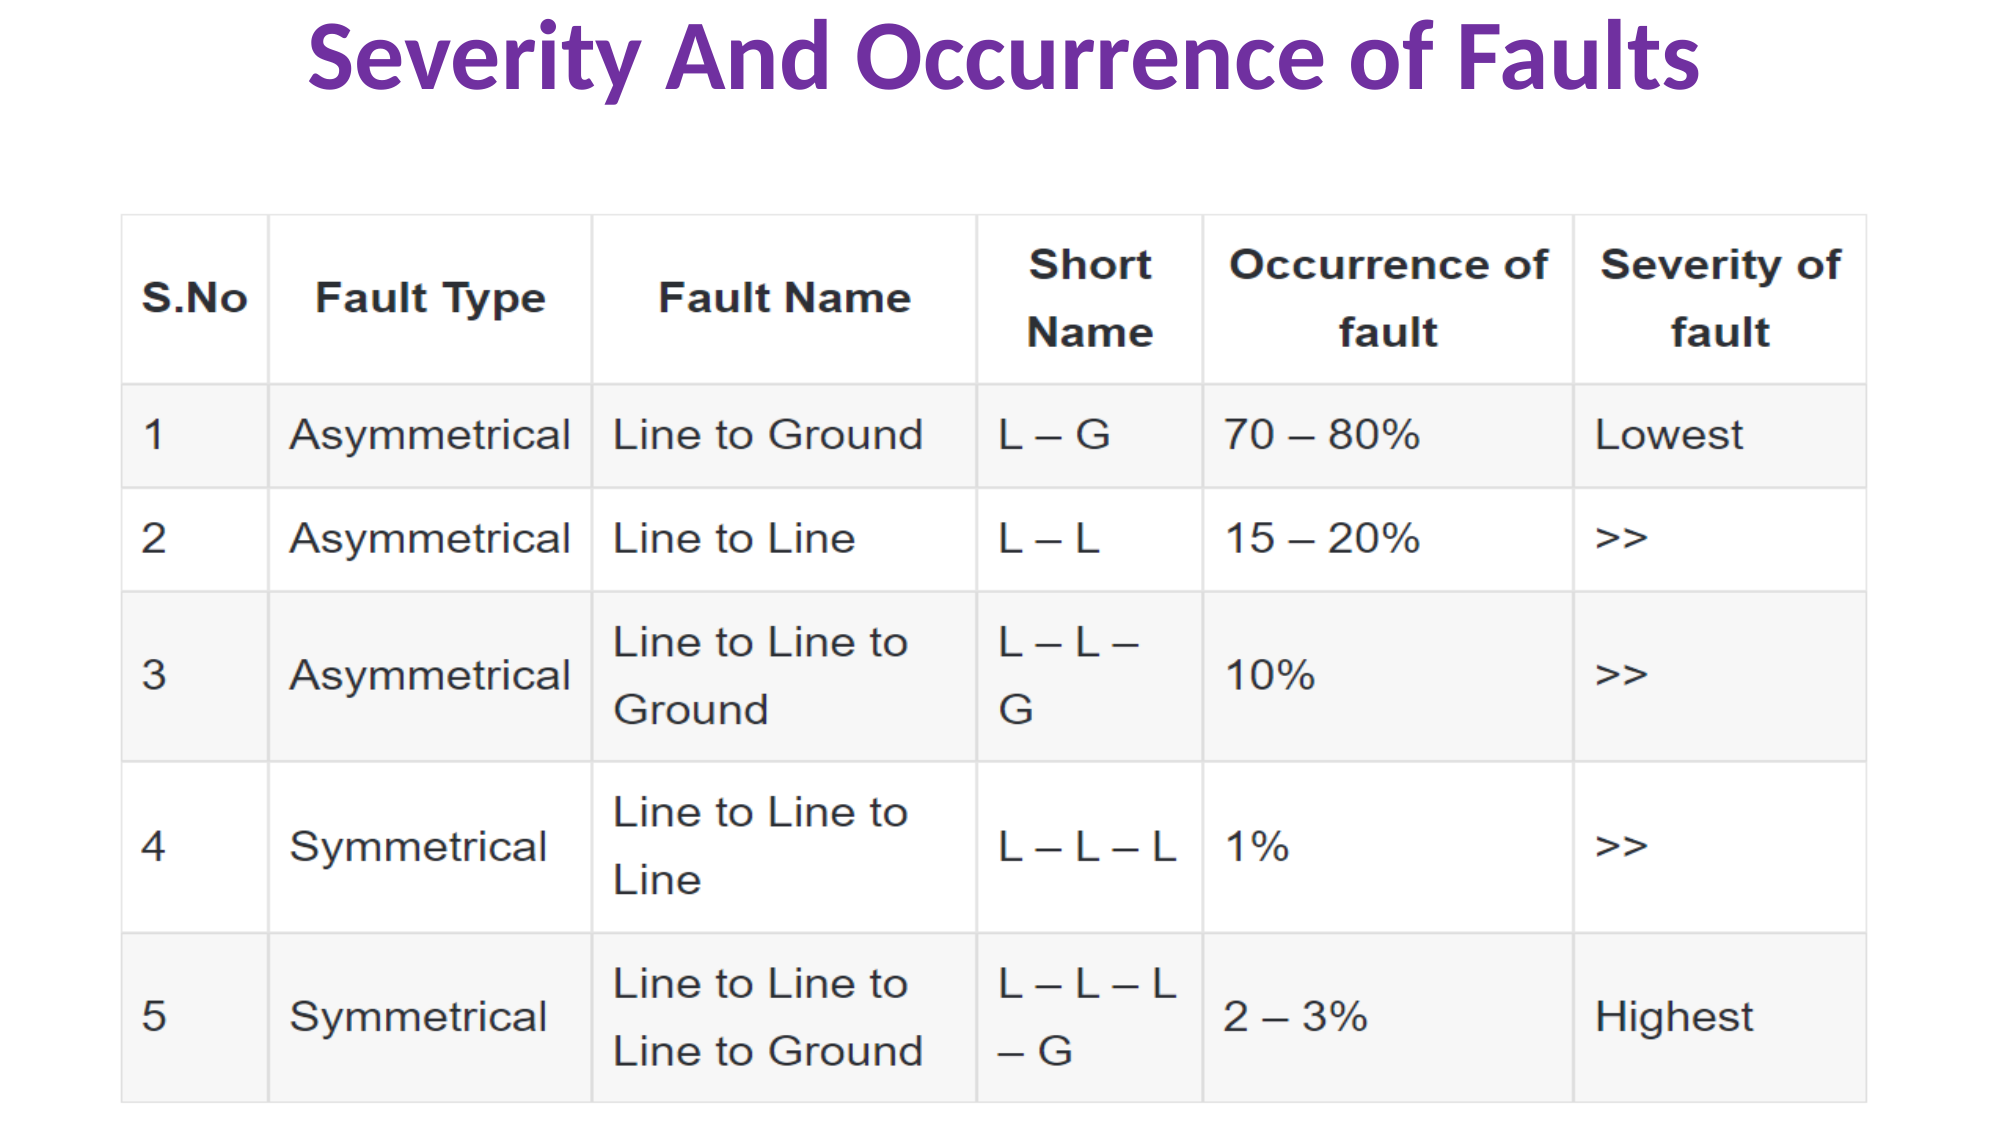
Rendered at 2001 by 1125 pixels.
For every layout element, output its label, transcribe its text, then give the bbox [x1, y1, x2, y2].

text_box Severity And Occurrence of Faults [10, 0, 2000, 117]
picture [107, 199, 1869, 1110]
